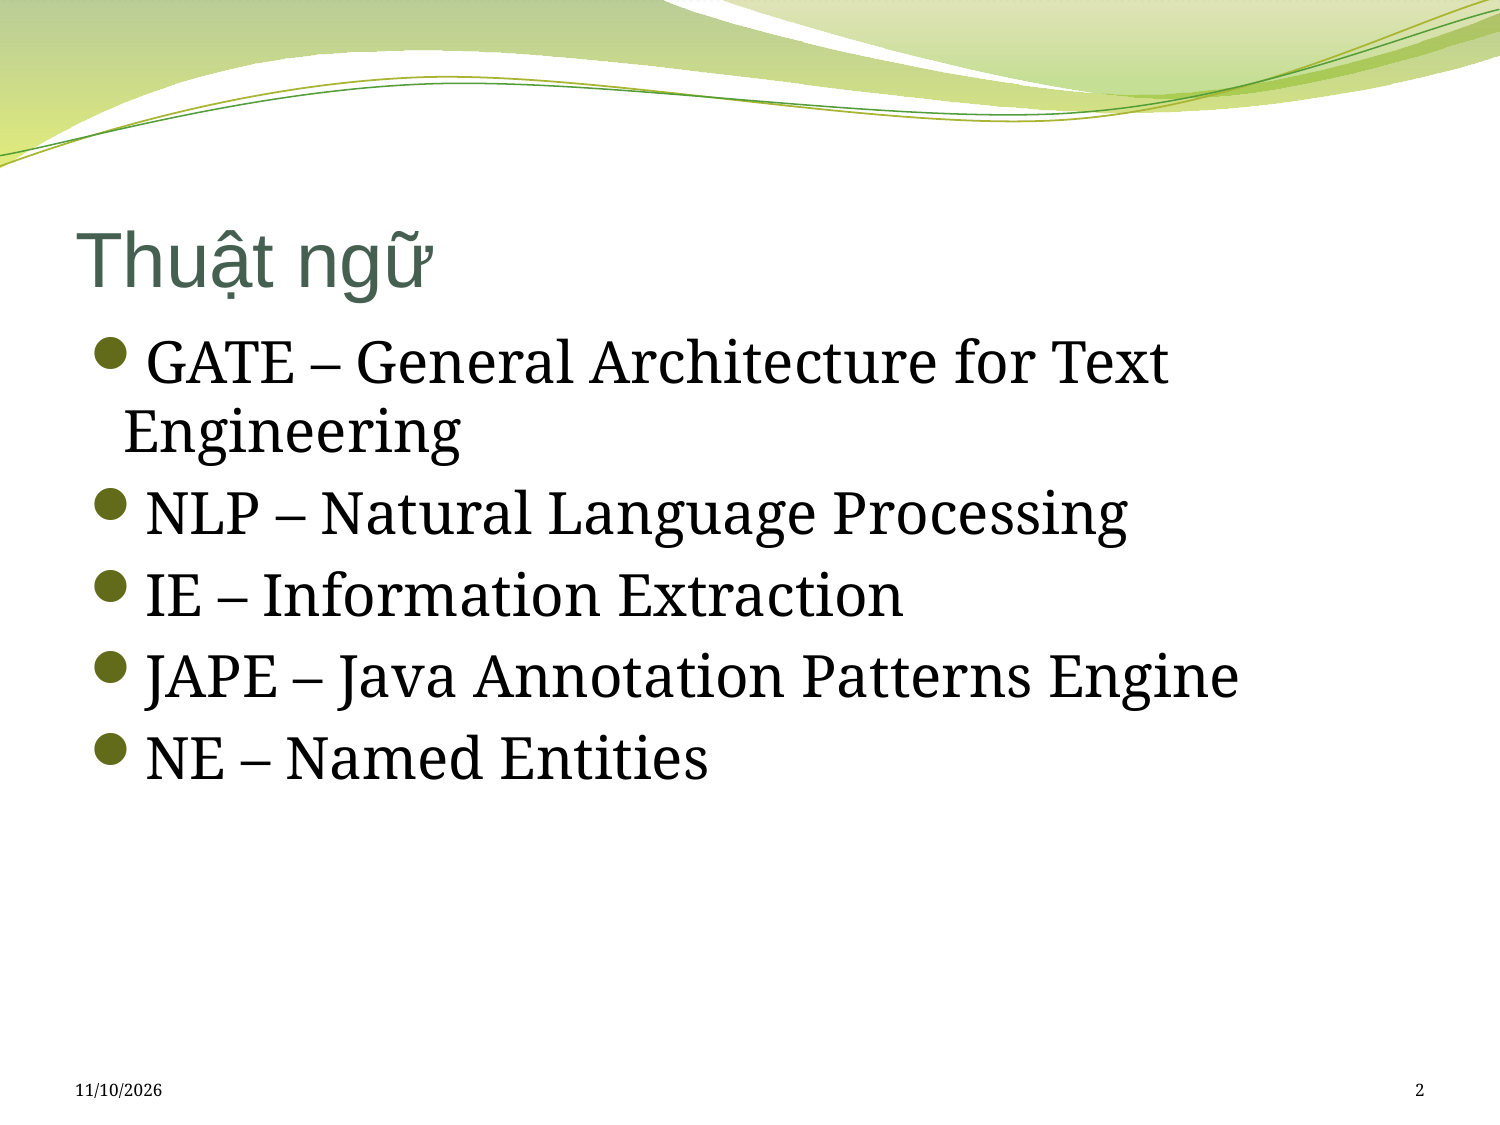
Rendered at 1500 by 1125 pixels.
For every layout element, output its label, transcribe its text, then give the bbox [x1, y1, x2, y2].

slide_number 2 [1299, 1042, 1425, 1103]
title Thuật ngữ [75, 115, 1425, 303]
list GATE – General Architecture for Text Engineering NLP – Natural Language Processing IE – Information Extraction JAPE – Java Annotation Patterns Engine NE – Named Entities [75, 317, 1425, 1038]
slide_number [75, 1042, 425, 1103]
